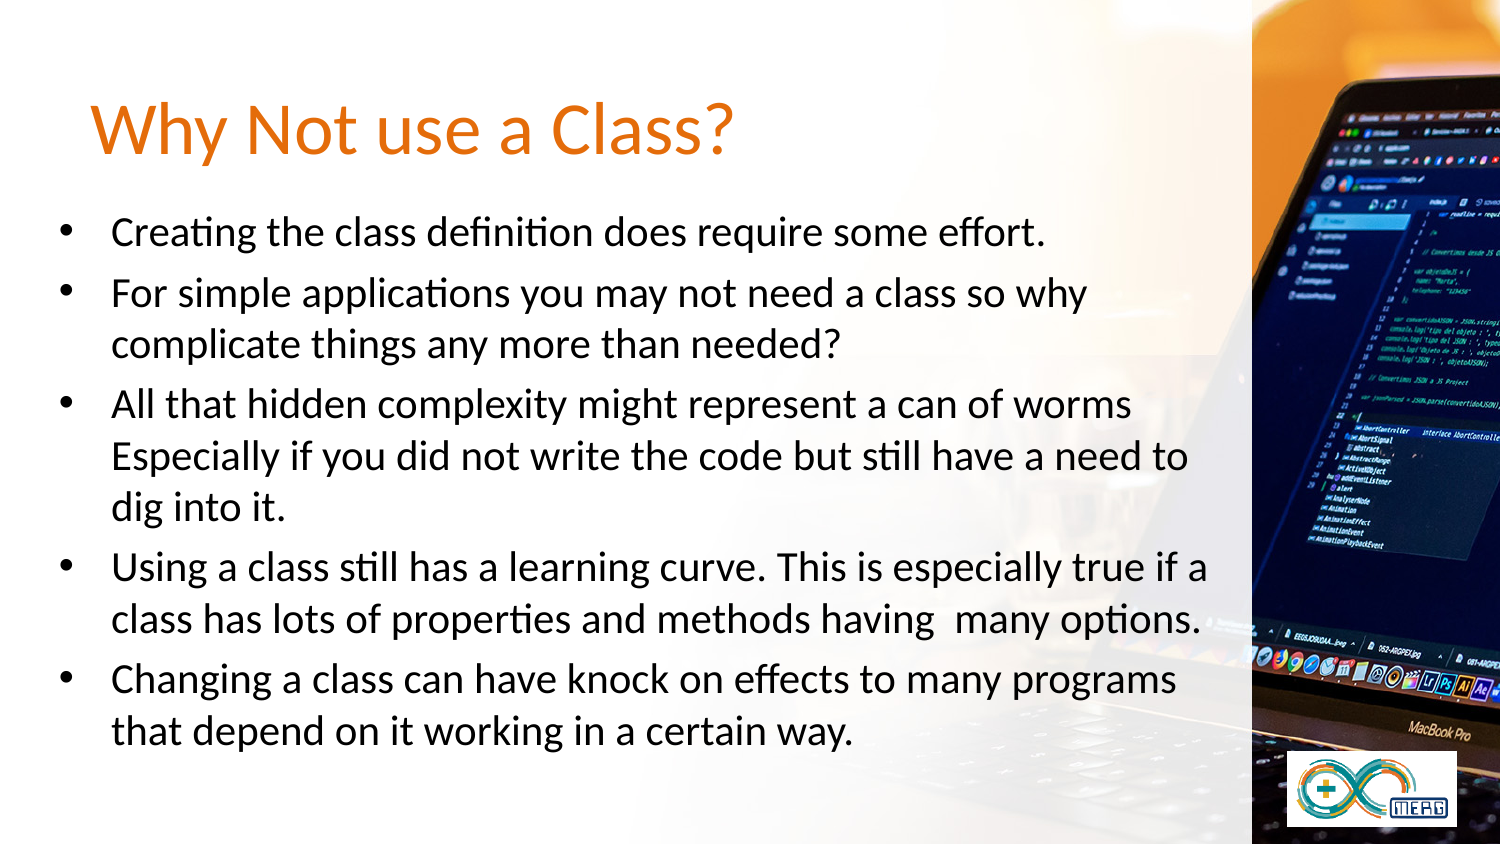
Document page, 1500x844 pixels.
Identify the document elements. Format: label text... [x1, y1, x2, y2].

list Creating the class definition does require some effort. For simple applications you may not need a class so why complicate things any more than needed? All that hidden complexity might represent a can of worms Especially if you did not write the code but still have a need to dig into it. Using a class still has a learning curve. This is especially true if a class has lots of properties and methods having many options. Changing a class can have knock on effects to many programs that depend on it working in a certain way. [43, 196, 1226, 784]
title Why Not use a Class? [75, 61, 1226, 187]
picture [0, 0, 1500, 844]
